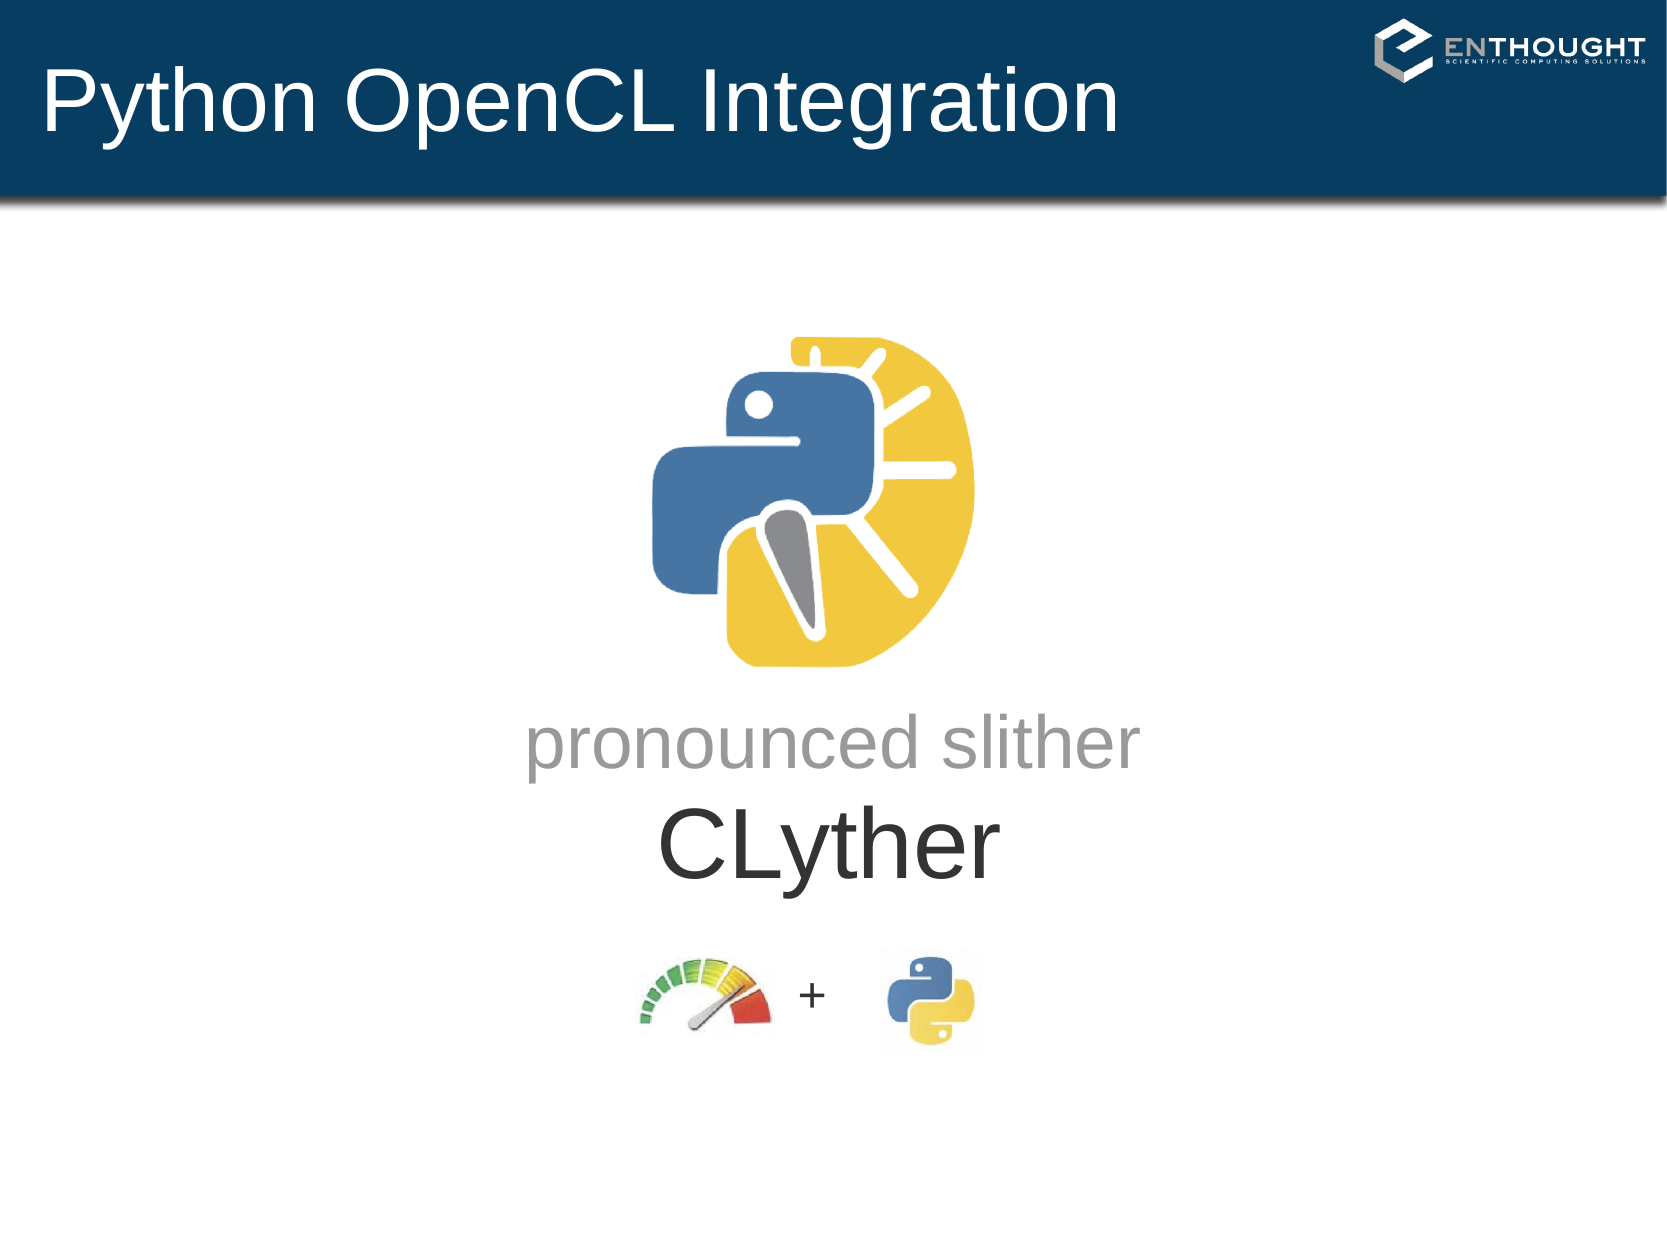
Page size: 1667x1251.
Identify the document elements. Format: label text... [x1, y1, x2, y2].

picture [620, 312, 1013, 692]
picture [0, 0, 1667, 219]
subtitle pronounced slither [290, 699, 1377, 851]
title CLyther [601, 851, 1057, 988]
text_box Python OpenCL Integration [40, 49, 1626, 200]
picture [612, 957, 787, 1051]
text_box + [797, 966, 861, 1024]
picture [878, 949, 982, 1053]
